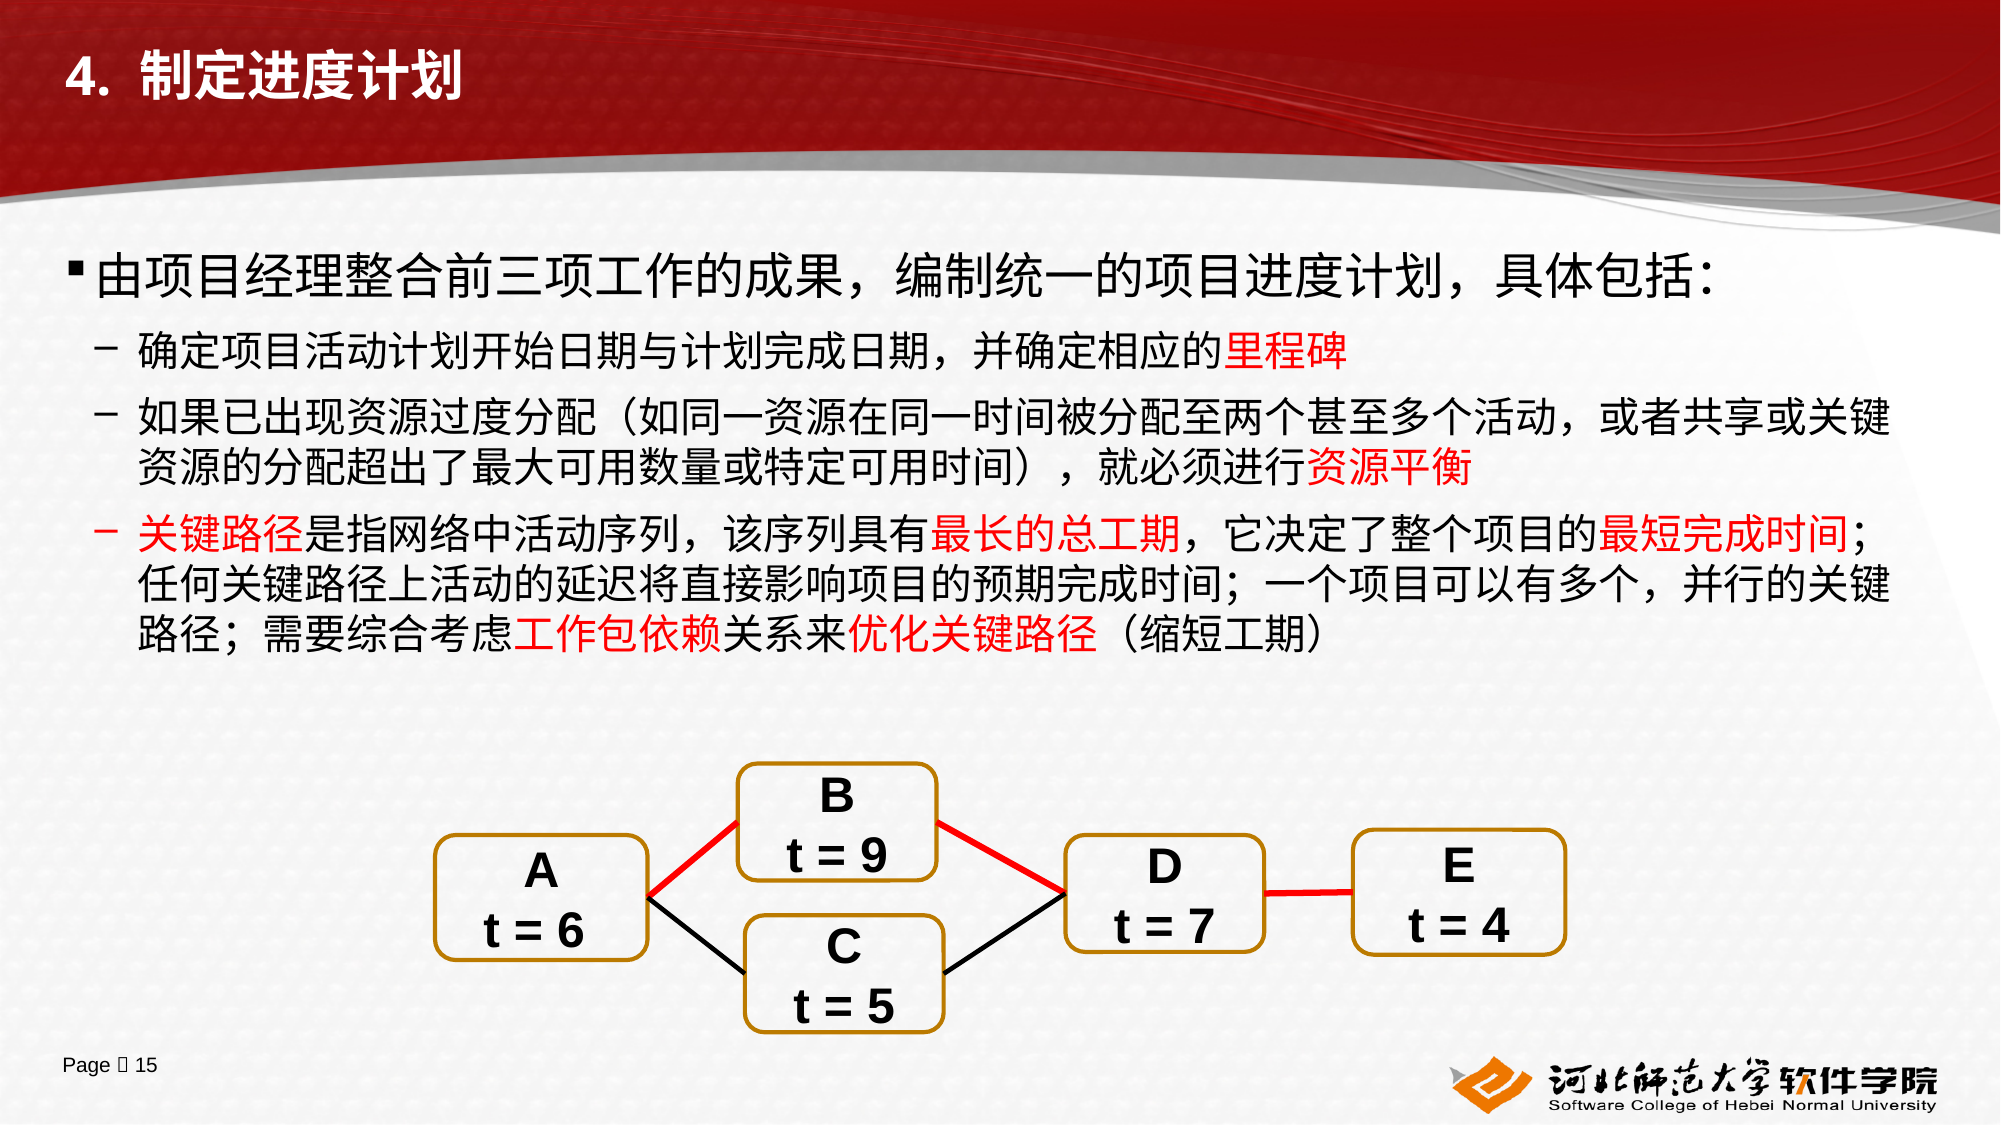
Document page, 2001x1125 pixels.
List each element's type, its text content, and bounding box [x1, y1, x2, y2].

text_box A t = 6 [432, 832, 642, 963]
title 4. 制定进度计划 [65, 41, 1930, 148]
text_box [943, 895, 1066, 977]
text_box C t = 5 [742, 913, 946, 1035]
picture [0, 0, 2001, 1125]
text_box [647, 824, 738, 899]
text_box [936, 824, 1066, 897]
text_box B t = 9 [735, 761, 939, 883]
list 由项目经理整合前三项工作的成果，编制统一的项目进度计划，具体包括： 确定项目活动计划开始日期与计划完成日期，并确定相应的里程碑 如果已出现资源过度分配（如同一资源在同一时间被分配至两个甚至多个活动，或者共享或关键资源的分配超出了最大可用数量或特定可用时间），就必须进行资源平衡 关键路径是指网络中活动序列，该序列具有最长的总工期，它决定了整个项目的最短完成时间；任何关键路径上活动的延迟将直接影响项目的预期完成时间；一个项目可以有多个，并行的关键路径；需要综合考虑工作包依赖关系来优化关键路径（缩短工期） [64, 243, 1902, 953]
text_box E t = 4 [1350, 827, 1568, 957]
text_box D t = 7 [1069, 832, 1267, 955]
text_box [647, 899, 746, 977]
